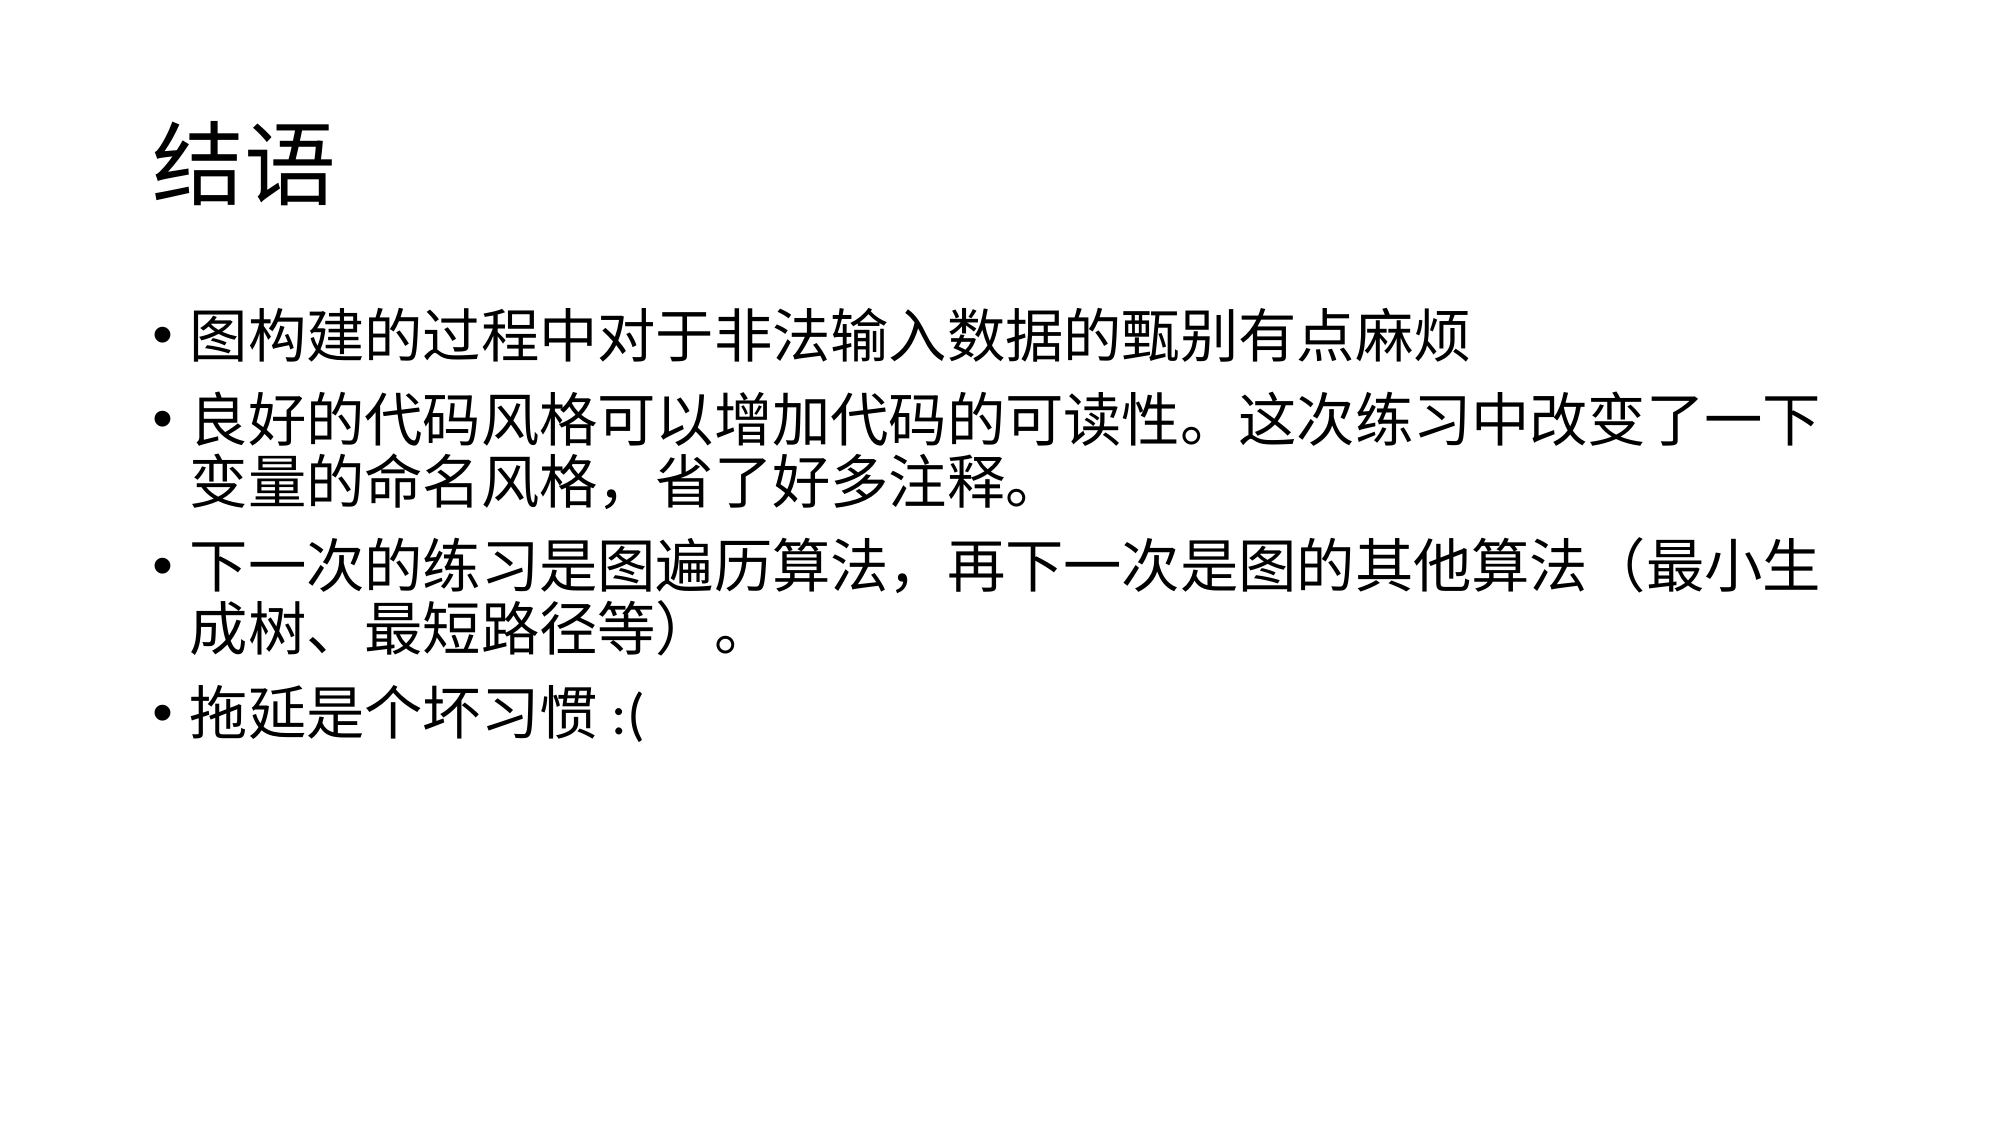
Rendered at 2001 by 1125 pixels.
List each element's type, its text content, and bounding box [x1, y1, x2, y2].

title 结语 [137, 59, 1863, 278]
list 图构建的过程中对于非法输入数据的甄别有点麻烦 良好的代码风格可以增加代码的可读性。这次练习中改变了一下变量的命名风格，省了好多注释。 下一次的练习是图遍历算法，再下一次是图的其他算法（最小生成树、最短路径等）。 拖延是个坏习惯:( [137, 299, 1863, 1014]
